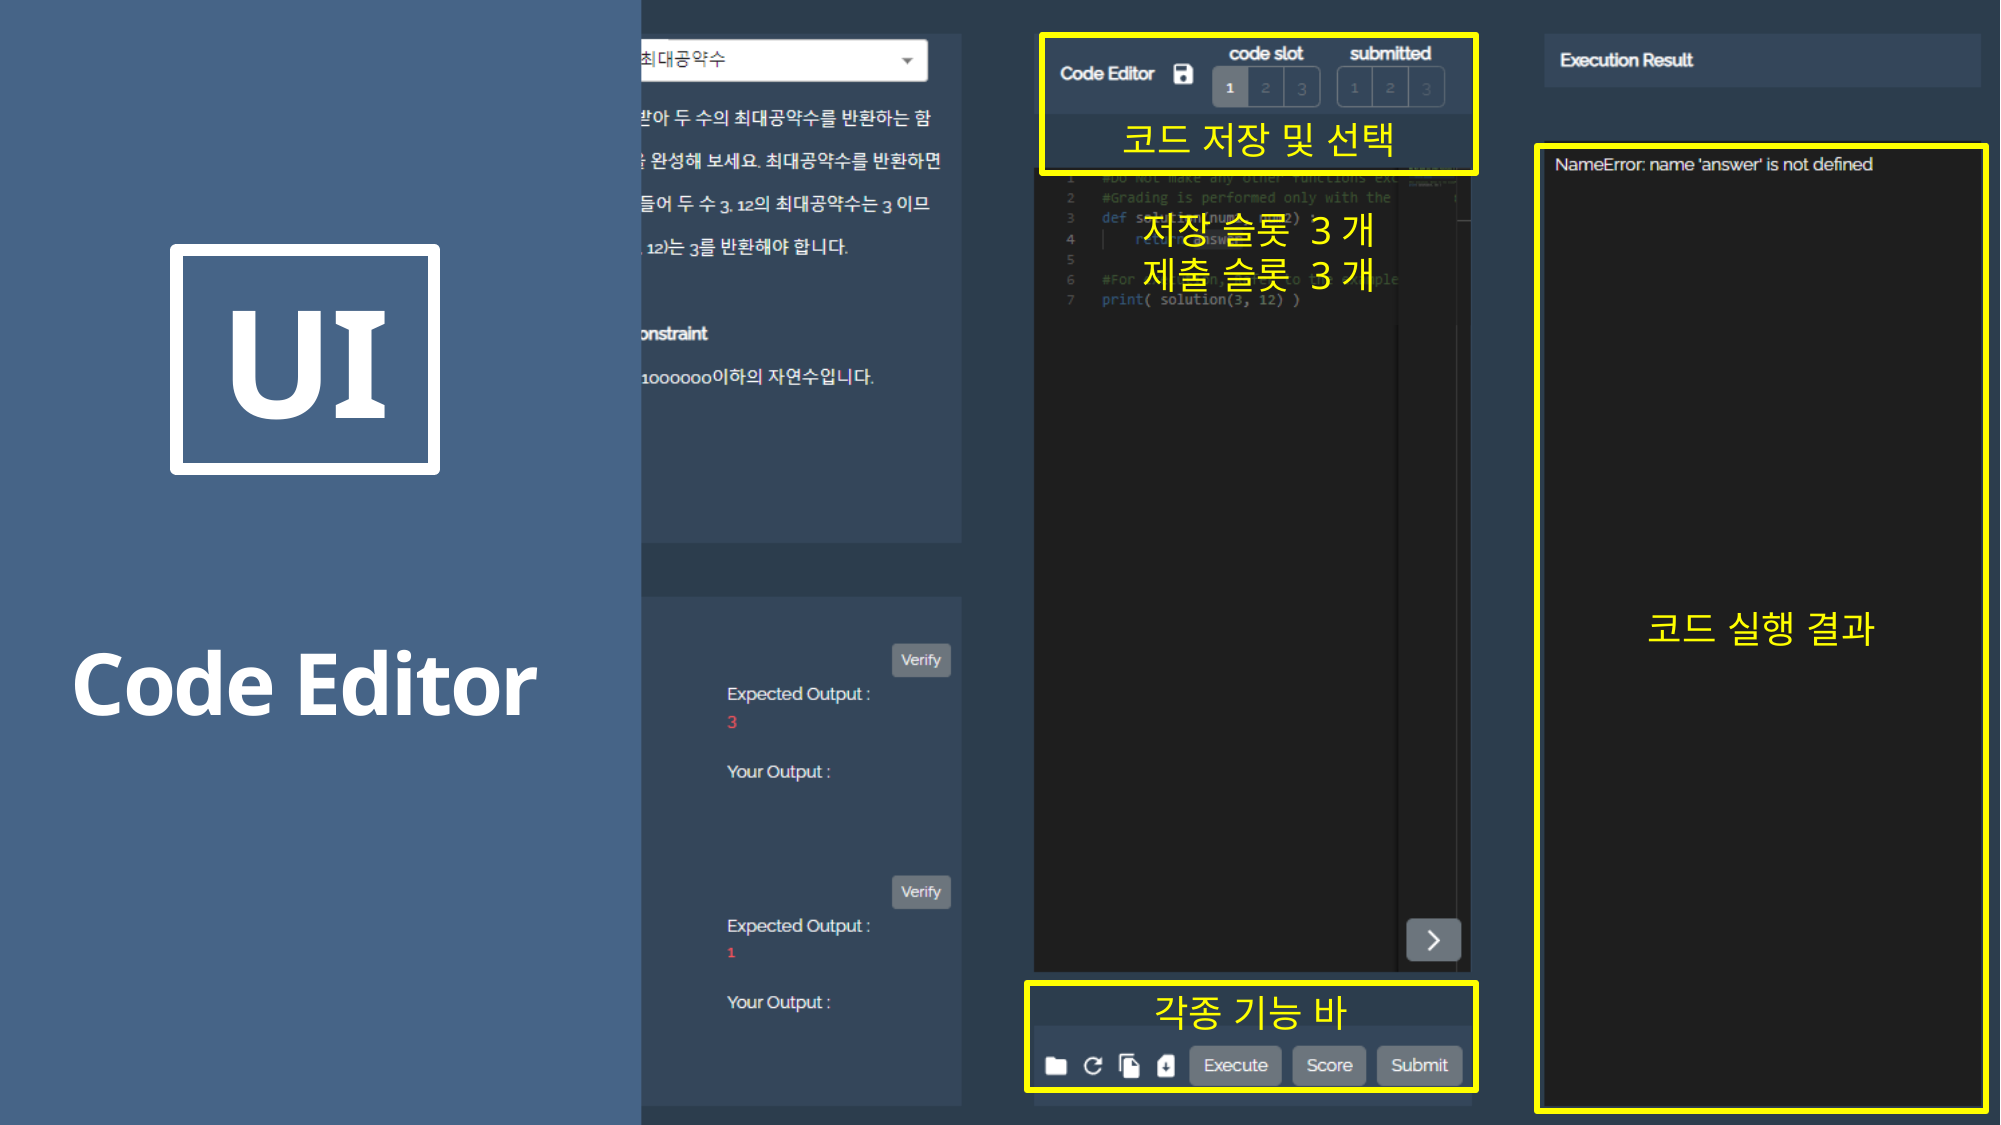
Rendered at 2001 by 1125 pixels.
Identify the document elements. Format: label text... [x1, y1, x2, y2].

text_box Code Editor [36, 554, 575, 787]
picture [641, 0, 2000, 1125]
text_box [0, 0, 641, 1125]
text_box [176, 249, 435, 483]
